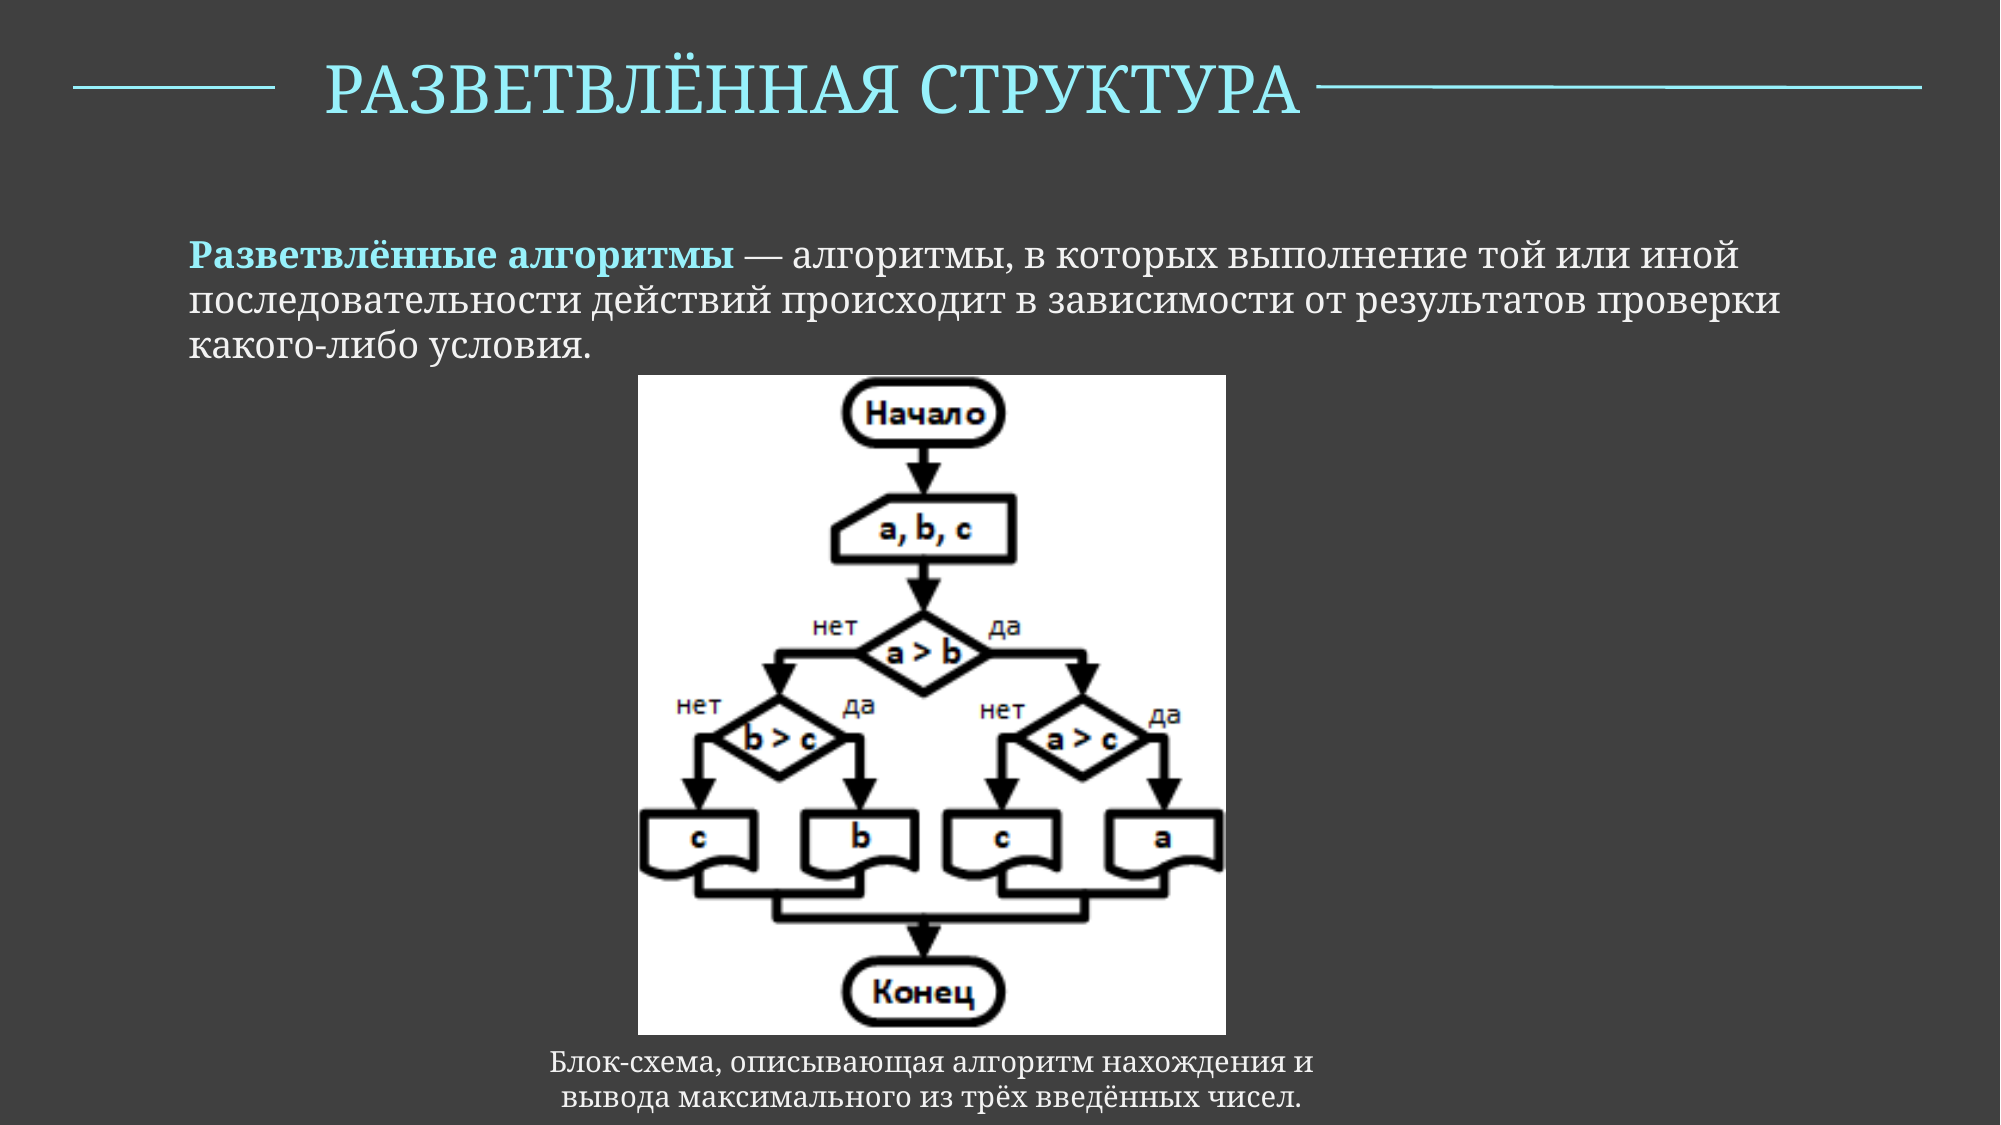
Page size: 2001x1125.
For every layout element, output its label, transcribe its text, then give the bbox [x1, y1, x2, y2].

text_box Блок-схема, описывающая алгоритм нахождения и вывода максимального из трёх введённых чисел. [501, 1036, 1362, 1121]
picture [638, 375, 1226, 1035]
text_box Разветвлённые алгоритмы — алгоритмы, в которых выполнение той или иной последовательности действий происходит в зависимости от результатов проверки какого-либо условия. [174, 223, 1828, 374]
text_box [73, 39, 1922, 136]
